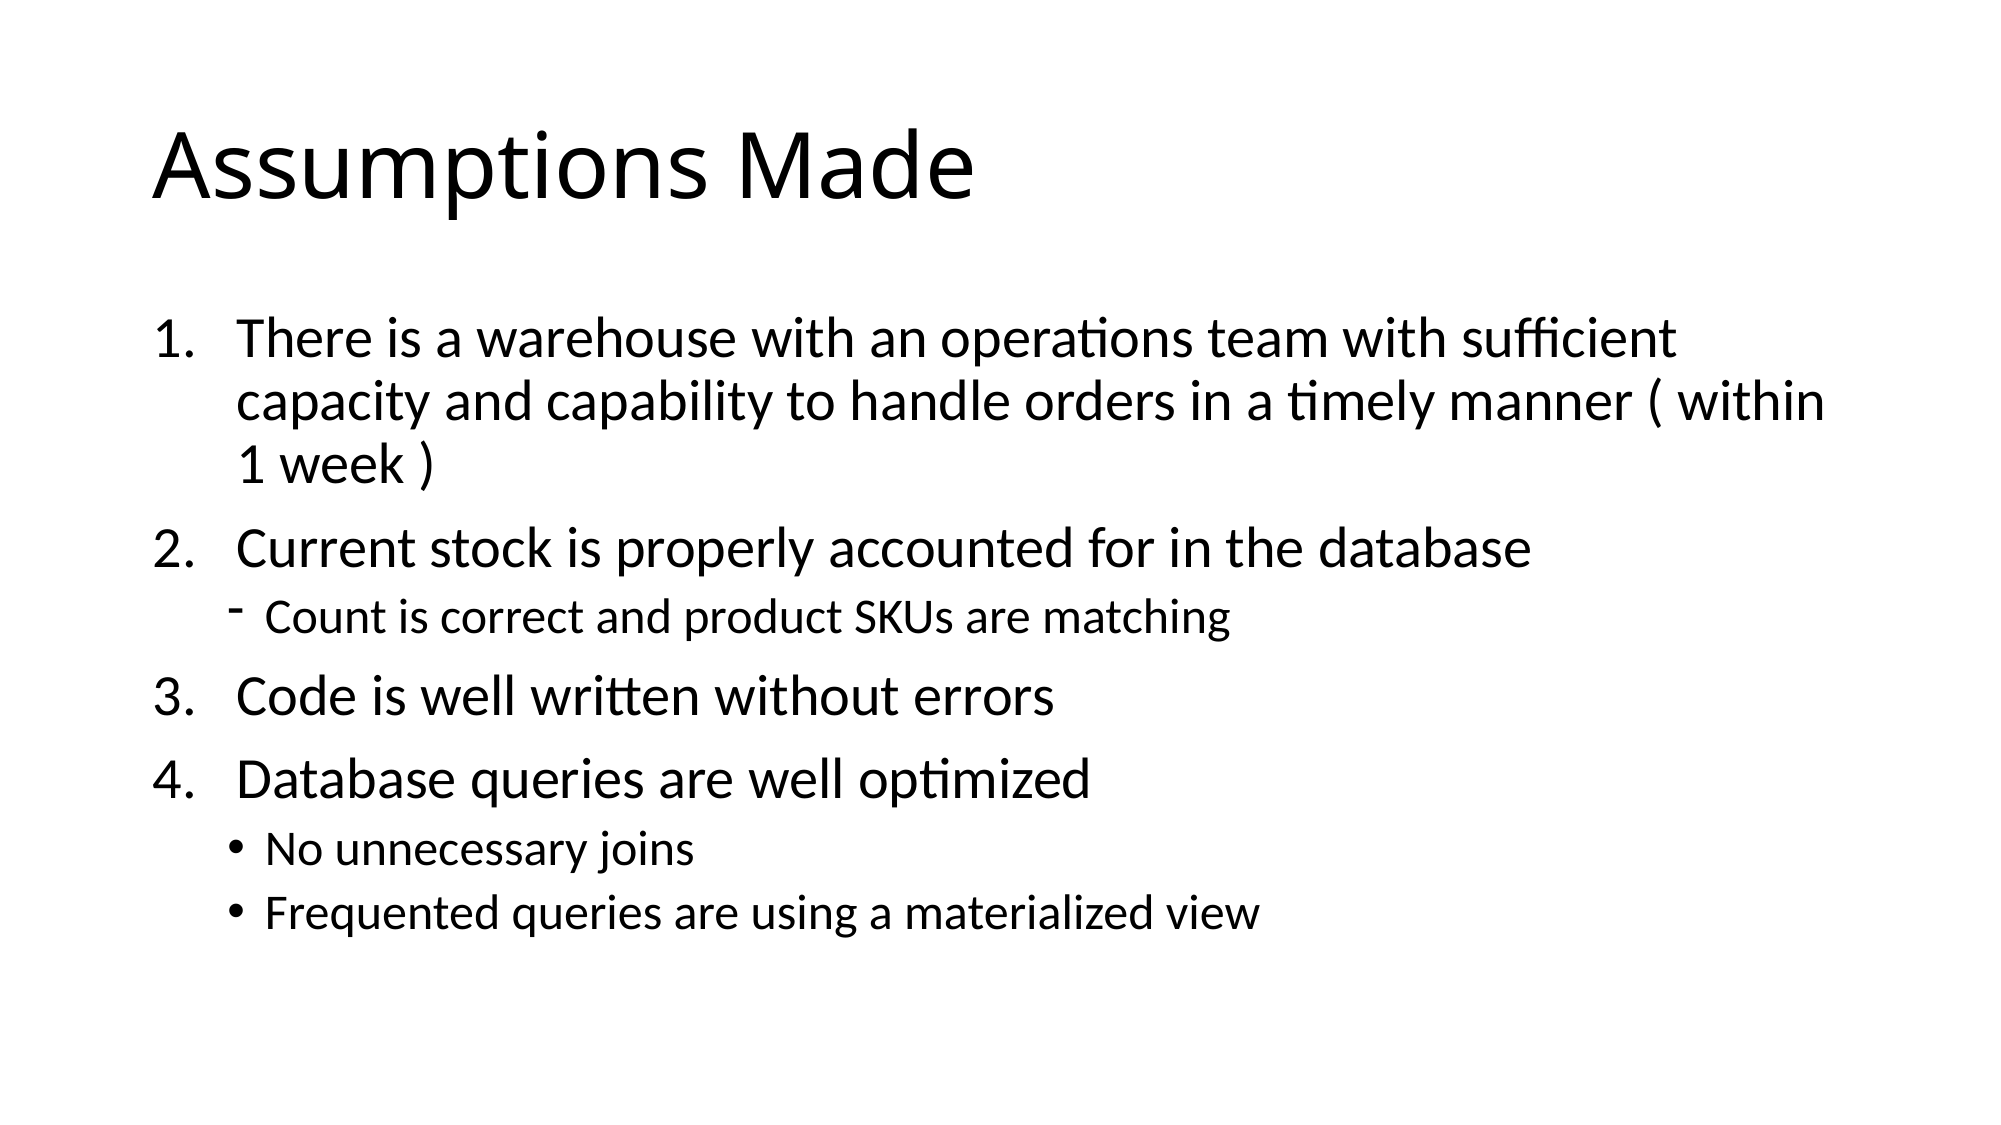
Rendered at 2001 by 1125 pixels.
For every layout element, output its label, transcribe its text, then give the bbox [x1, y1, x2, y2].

title Assumptions Made [137, 59, 1863, 278]
list There is a warehouse with an operations team with sufficient capacity and capability to handle orders in a timely manner ( within 1 week ) Current stock is properly accounted for in the database Count is correct and product SKUs are matching Code is well written without errors Database queries are well optimized No unnecessary joins Frequented queries are using a materialized view [137, 299, 1863, 1014]
